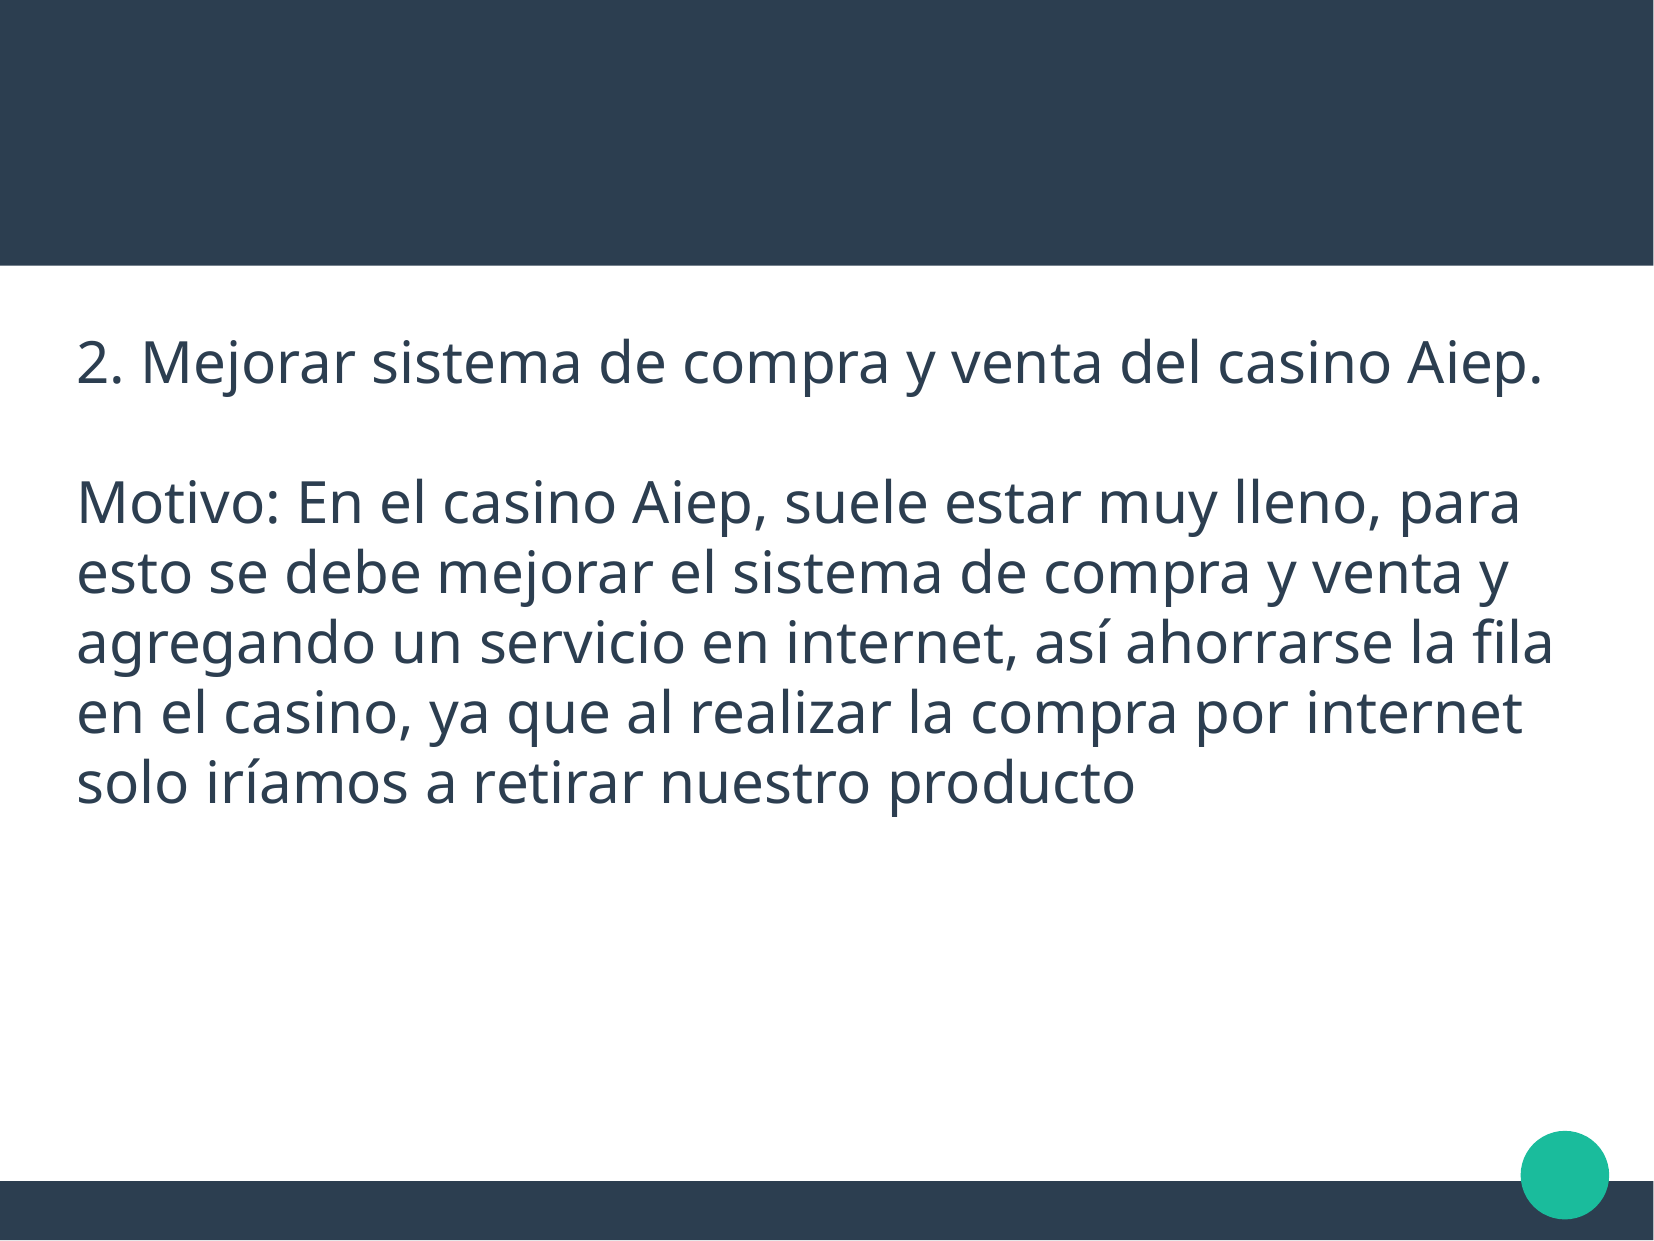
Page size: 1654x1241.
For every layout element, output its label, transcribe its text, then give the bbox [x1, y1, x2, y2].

text_box 2. Mejorar sistema de compra y venta del casino Aiep. Motivo: En el casino Aiep, suele estar muy lleno, para esto se debe mejorar el sistema de compra y venta y agregando un servicio en internet, así ahorrarse la fila en el casino, ya que al realizar la compra por internet solo iríamos a retirar nuestro producto [58, 324, 1595, 859]
